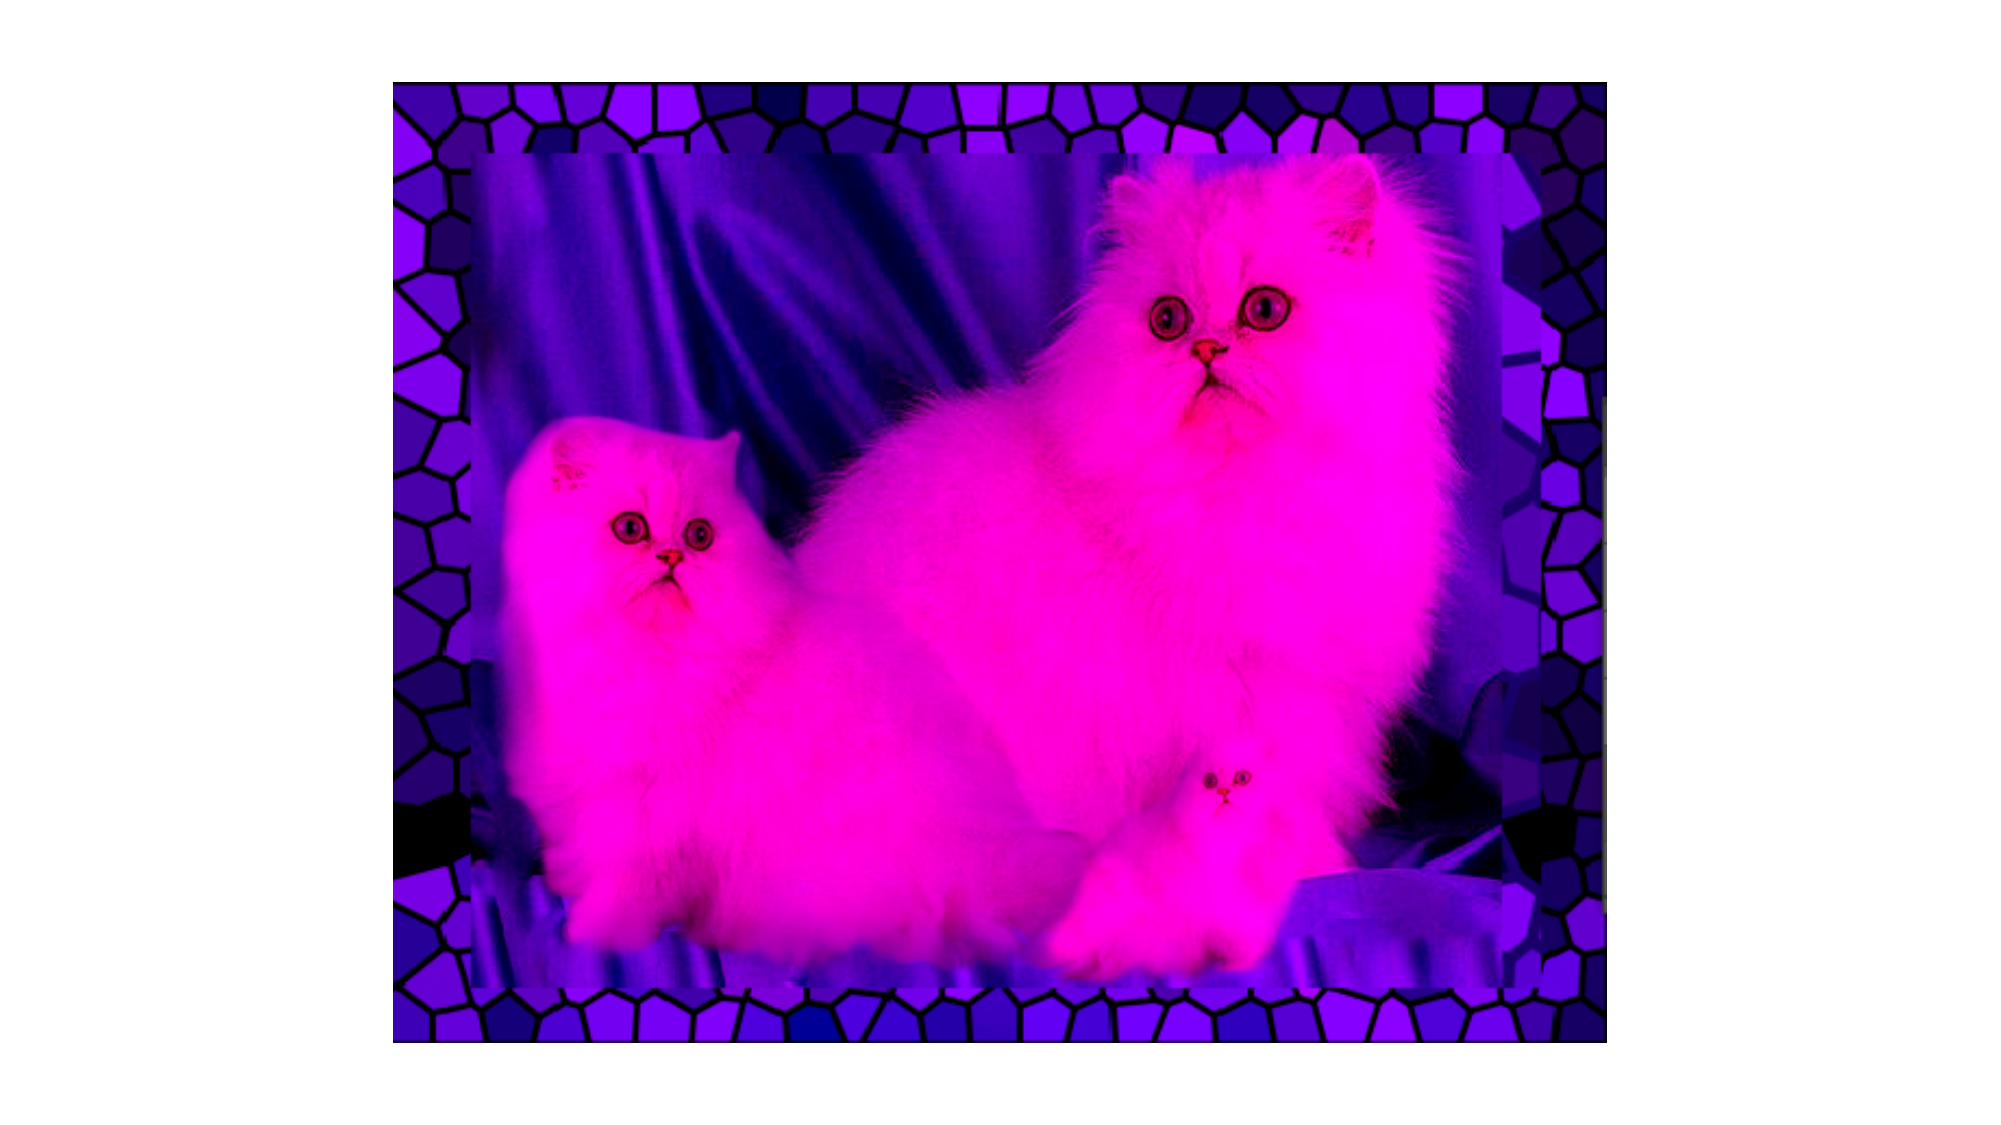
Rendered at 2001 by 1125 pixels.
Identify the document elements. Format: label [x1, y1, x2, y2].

picture [393, 82, 1607, 1043]
